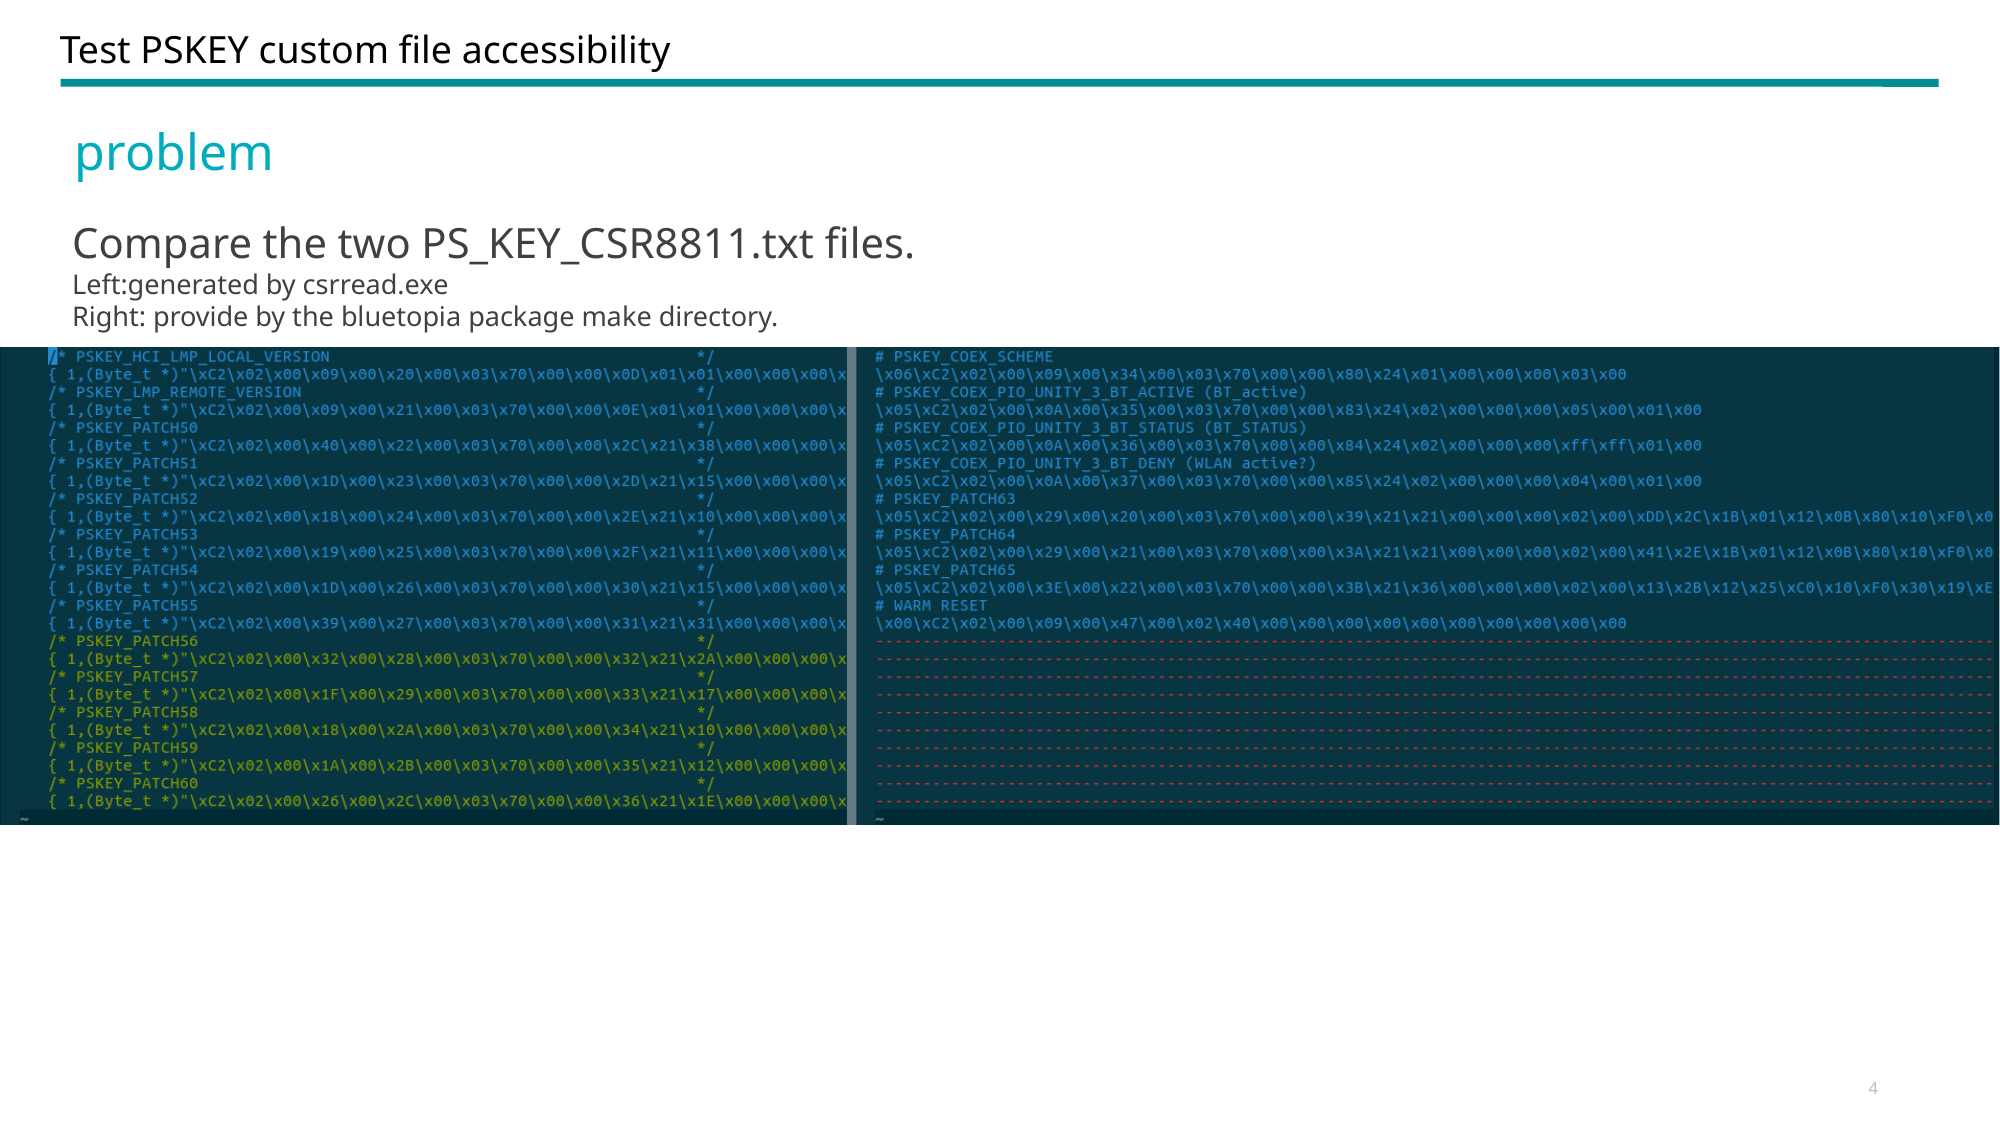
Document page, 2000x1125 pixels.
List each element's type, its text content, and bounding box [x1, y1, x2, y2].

text_box Test PSKEY custom file accessibility [45, 6, 1920, 90]
text_box problem [59, 120, 1935, 178]
picture [2, 347, 1993, 826]
text_box Compare the two PS_KEY_CSR8811.txt files. Left:generated by csrread.exe Right: provide by the bluetopia package make directory. [57, 209, 1933, 285]
